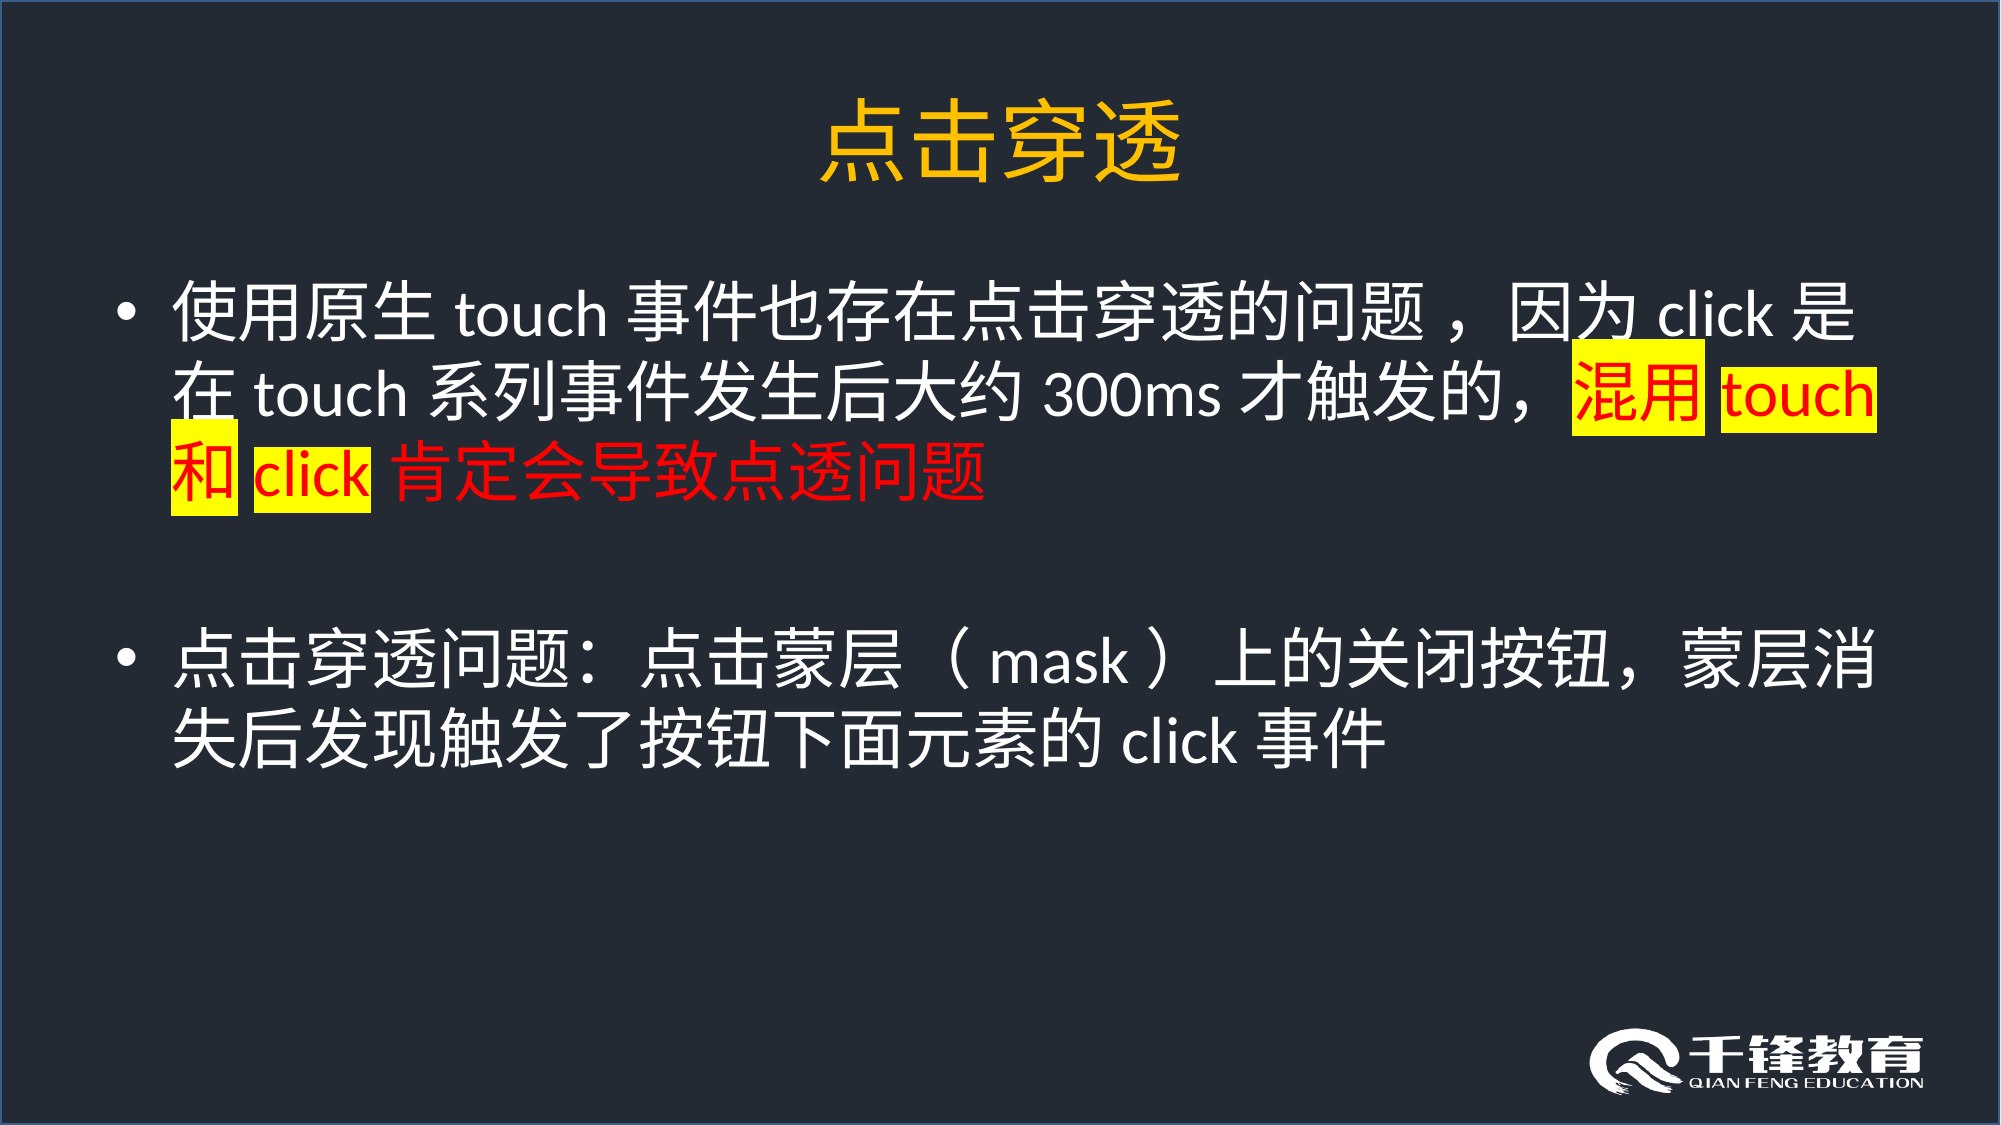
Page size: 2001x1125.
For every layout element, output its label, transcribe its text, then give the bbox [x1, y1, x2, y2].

title 点击穿透 [99, 45, 1900, 233]
picture [1587, 1023, 1930, 1100]
list 使用原生touch事件也存在点击穿透的问题 ，因为click是在touch系列事件发生后大约300ms才触发的，混用touch和click肯定会导致点透问题 点击穿透问题：点击蒙层（mask）上的关闭按钮，蒙层消失后发现触发了按钮下面元素的click事件 [99, 262, 1900, 1005]
